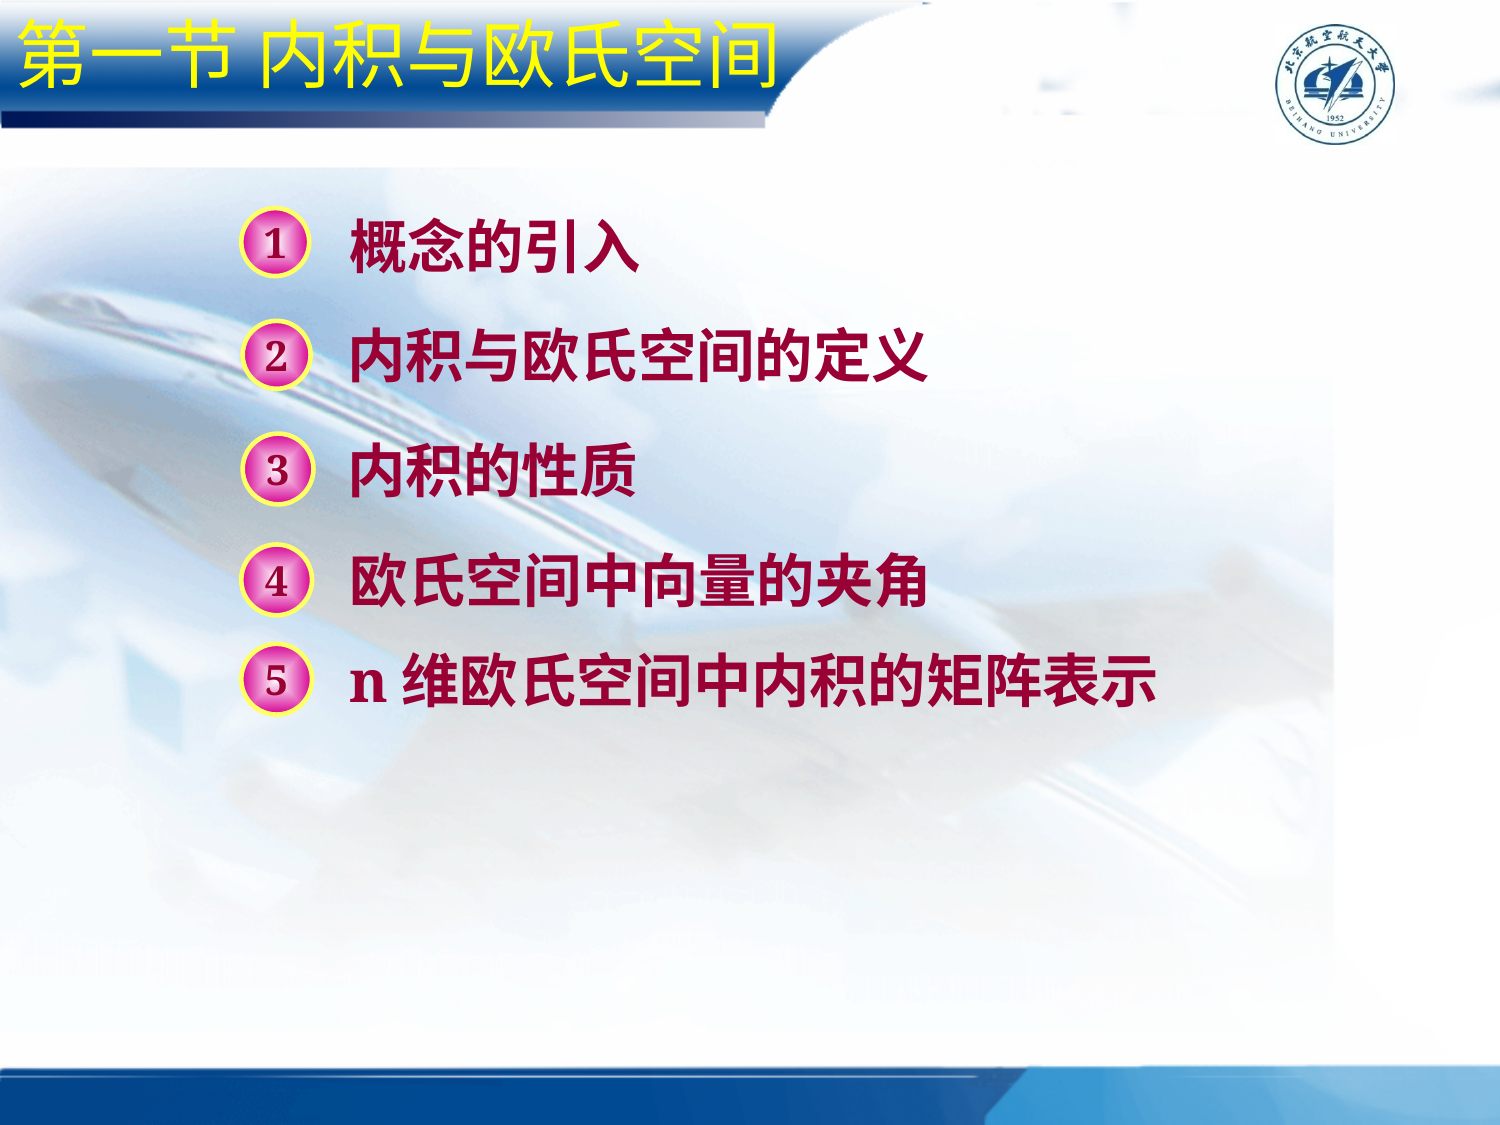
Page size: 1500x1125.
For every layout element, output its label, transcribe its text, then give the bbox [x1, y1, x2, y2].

text_box 概念的引入 [334, 203, 1308, 288]
text_box 5 [241, 643, 313, 715]
text_box 内积的性质 [332, 426, 1015, 512]
text_box 1 [241, 208, 310, 277]
text_box 4 [241, 544, 313, 616]
text_box 欧氏空间中向量的夹角 [334, 536, 1017, 622]
text_box 2 [242, 320, 311, 389]
picture [0, 105, 1500, 1125]
text_box 内积与欧氏空间的定义 [332, 311, 1041, 397]
text_box n维欧氏空间中内积的矩阵表示 [334, 636, 1314, 722]
text_box 第一节 内积与欧氏空间 [0, 0, 1500, 105]
text_box 3 [242, 433, 314, 505]
